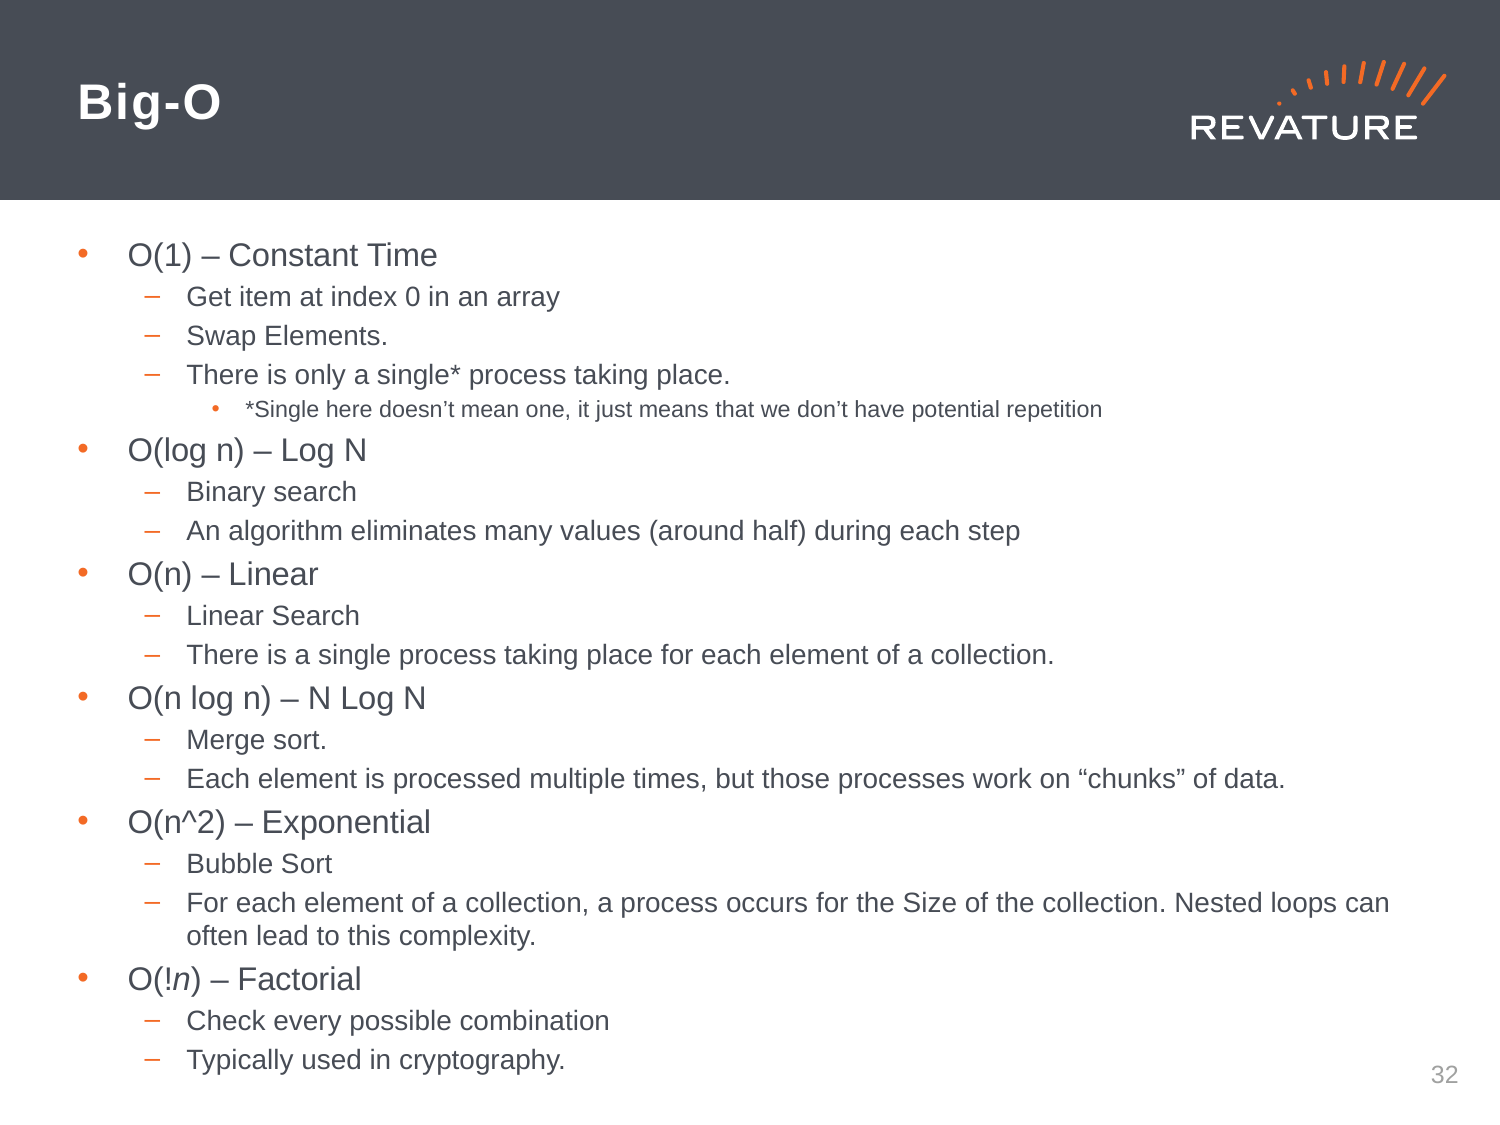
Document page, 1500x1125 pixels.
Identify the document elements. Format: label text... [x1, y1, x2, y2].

list O(1) – Constant Time Get item at index 0 in an array Swap Elements. There is only a single* process taking place. *Single here doesn’t mean one, it just means that we don’t have potential repetition O(log n) – Log N Binary search An algorithm eliminates many values (around half) during each step O(n) – Linear Linear Search There is a single process taking place for each element of a collection. O(n log n) – N Log N Merge sort. Each element is processed multiple times, but those processes work on “chunks” of data. O(n^2) – Exponential Bubble Sort For each element of a collection, a process occurs for the Size of the collection. Nested loops can often lead to this complexity. O(!n) – Factorial Check every possible combination Typically used in cryptography. [62, 226, 1438, 1087]
title Big-O [62, 0, 1084, 200]
slide_number 31 [1332, 1043, 1474, 1104]
